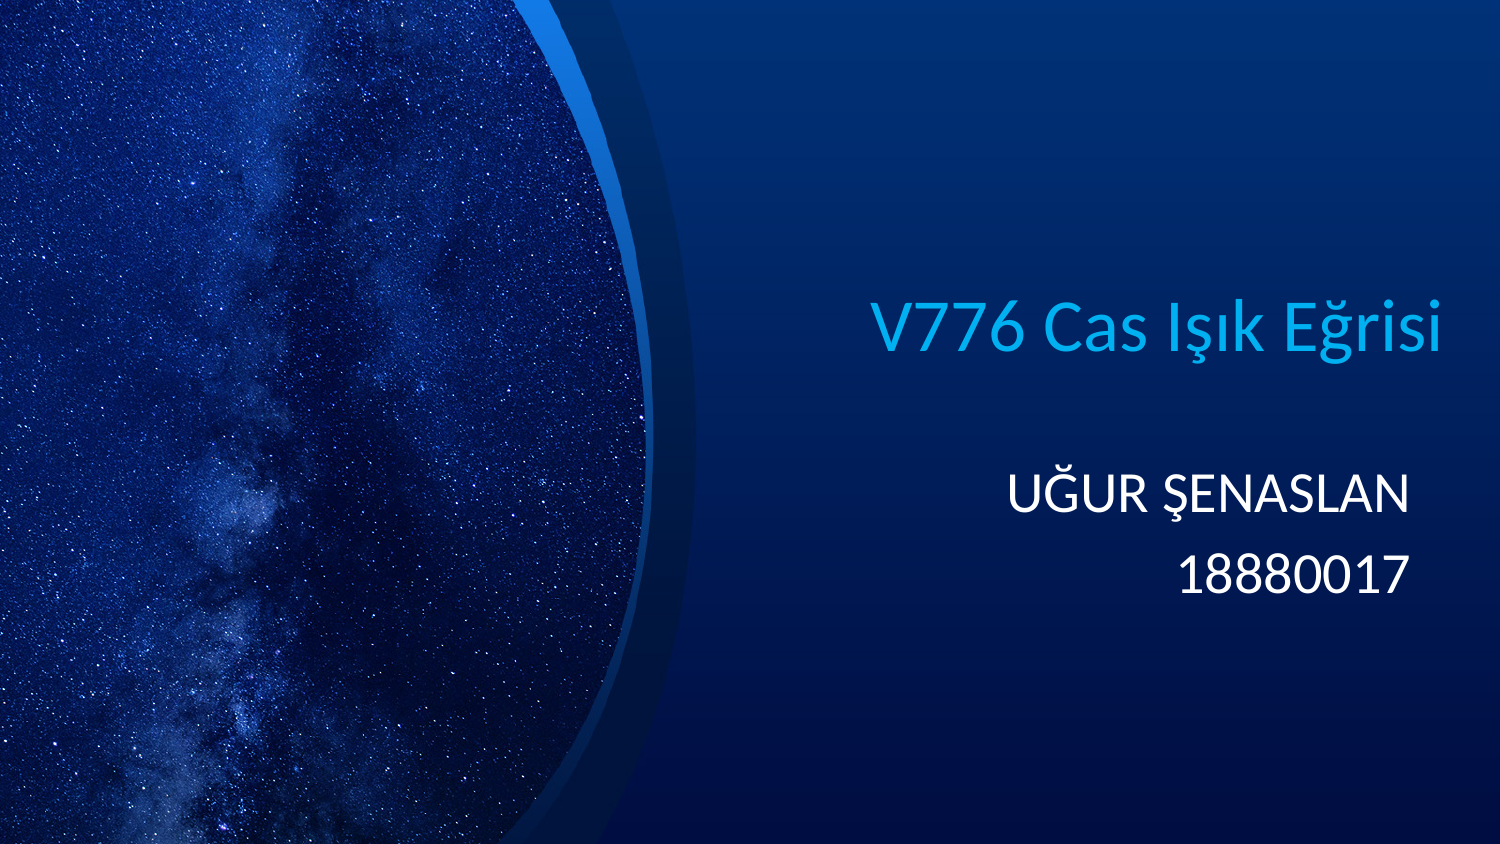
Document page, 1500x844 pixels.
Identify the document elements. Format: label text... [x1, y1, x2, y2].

picture [0, 0, 1500, 844]
text_box V776 Cas Işık Eğrisi [173, 221, 1477, 422]
text_box UĞUR ŞENASLAN 18880017 [123, 446, 1427, 673]
